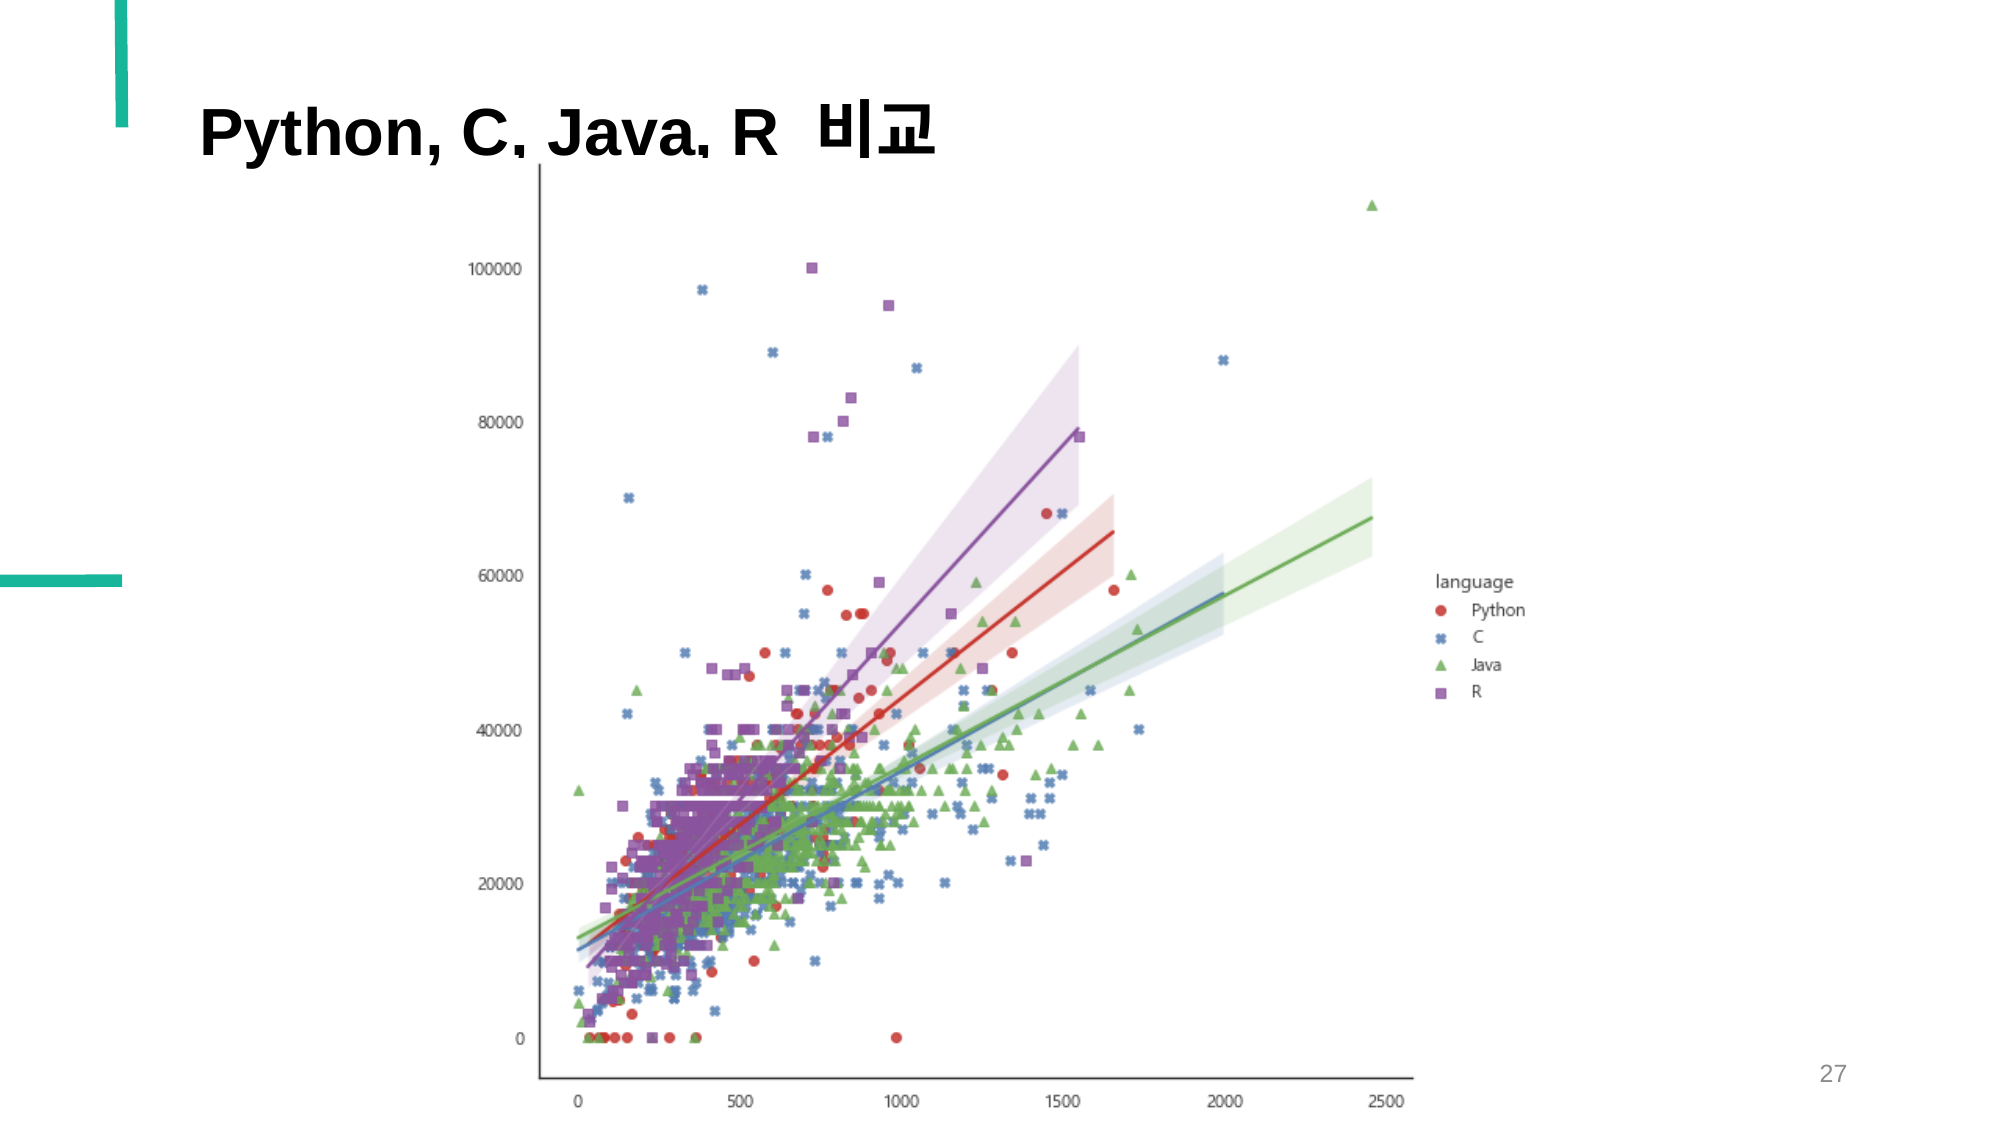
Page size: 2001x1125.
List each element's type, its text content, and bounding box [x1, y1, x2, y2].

picture [461, 158, 1539, 1117]
text_box Python, C, Java, R 비교 [184, 81, 954, 177]
slide_number 27 [1539, 1042, 1863, 1103]
